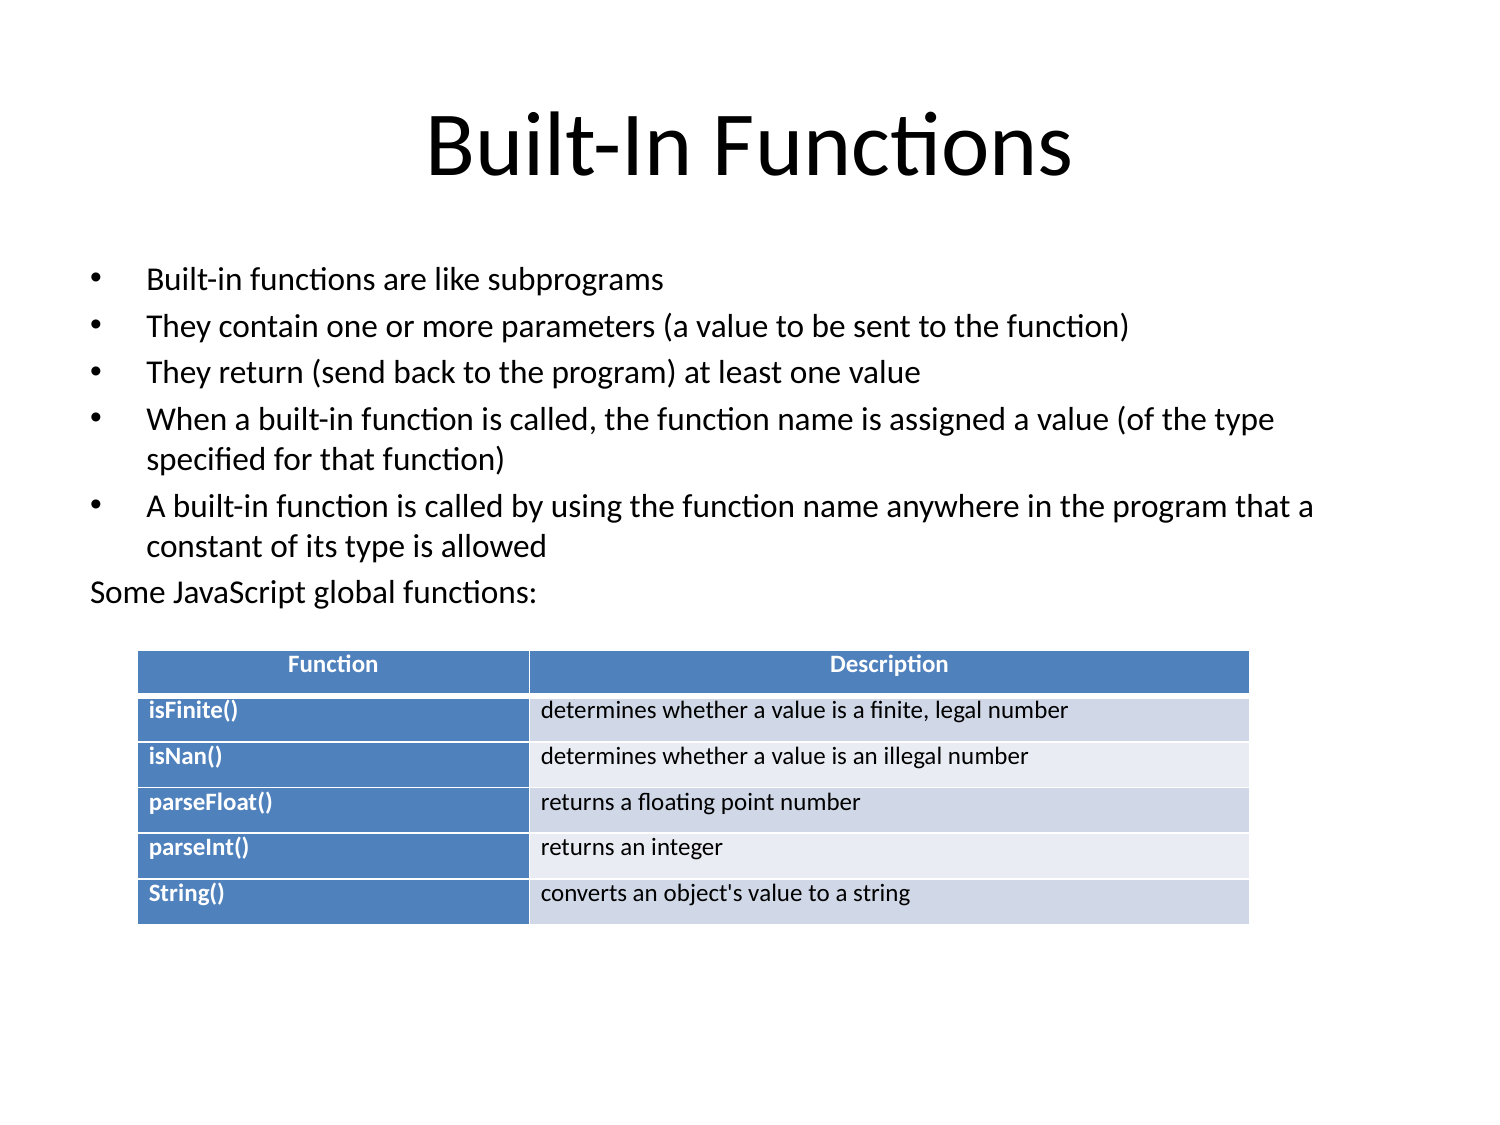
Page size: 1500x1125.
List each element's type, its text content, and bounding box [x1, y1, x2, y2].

table_cell returns an integer [530, 834, 1249, 878]
table_cell isFinite() [138, 699, 529, 741]
table_cell parseInt() [138, 834, 529, 878]
table_cell isNan() [138, 743, 529, 787]
table_cell String() [138, 880, 529, 924]
table_header Description [530, 651, 1249, 693]
table_header Function [138, 651, 529, 693]
table_cell returns a floating point number [530, 788, 1249, 832]
table_cell parseFloat() [138, 788, 529, 832]
list Built-in functions are like subprograms They contain one or more parameters (a value to be sent to the function) They return (send back to the program) at least one value When a built-in function is called, the function name is assigned a value (of the type specified for that function) A built-in function is called by using the function name anywhere in the program that a constant of its type is allowed Some JavaScript global functions: [75, 249, 1375, 1055]
table_cell converts an object's value to a string [530, 880, 1249, 924]
table_cell determines whether a value is a finite, legal number [530, 699, 1249, 741]
table_cell determines whether a value is an illegal number [530, 743, 1249, 787]
title Built-In Functions [75, 45, 1425, 233]
